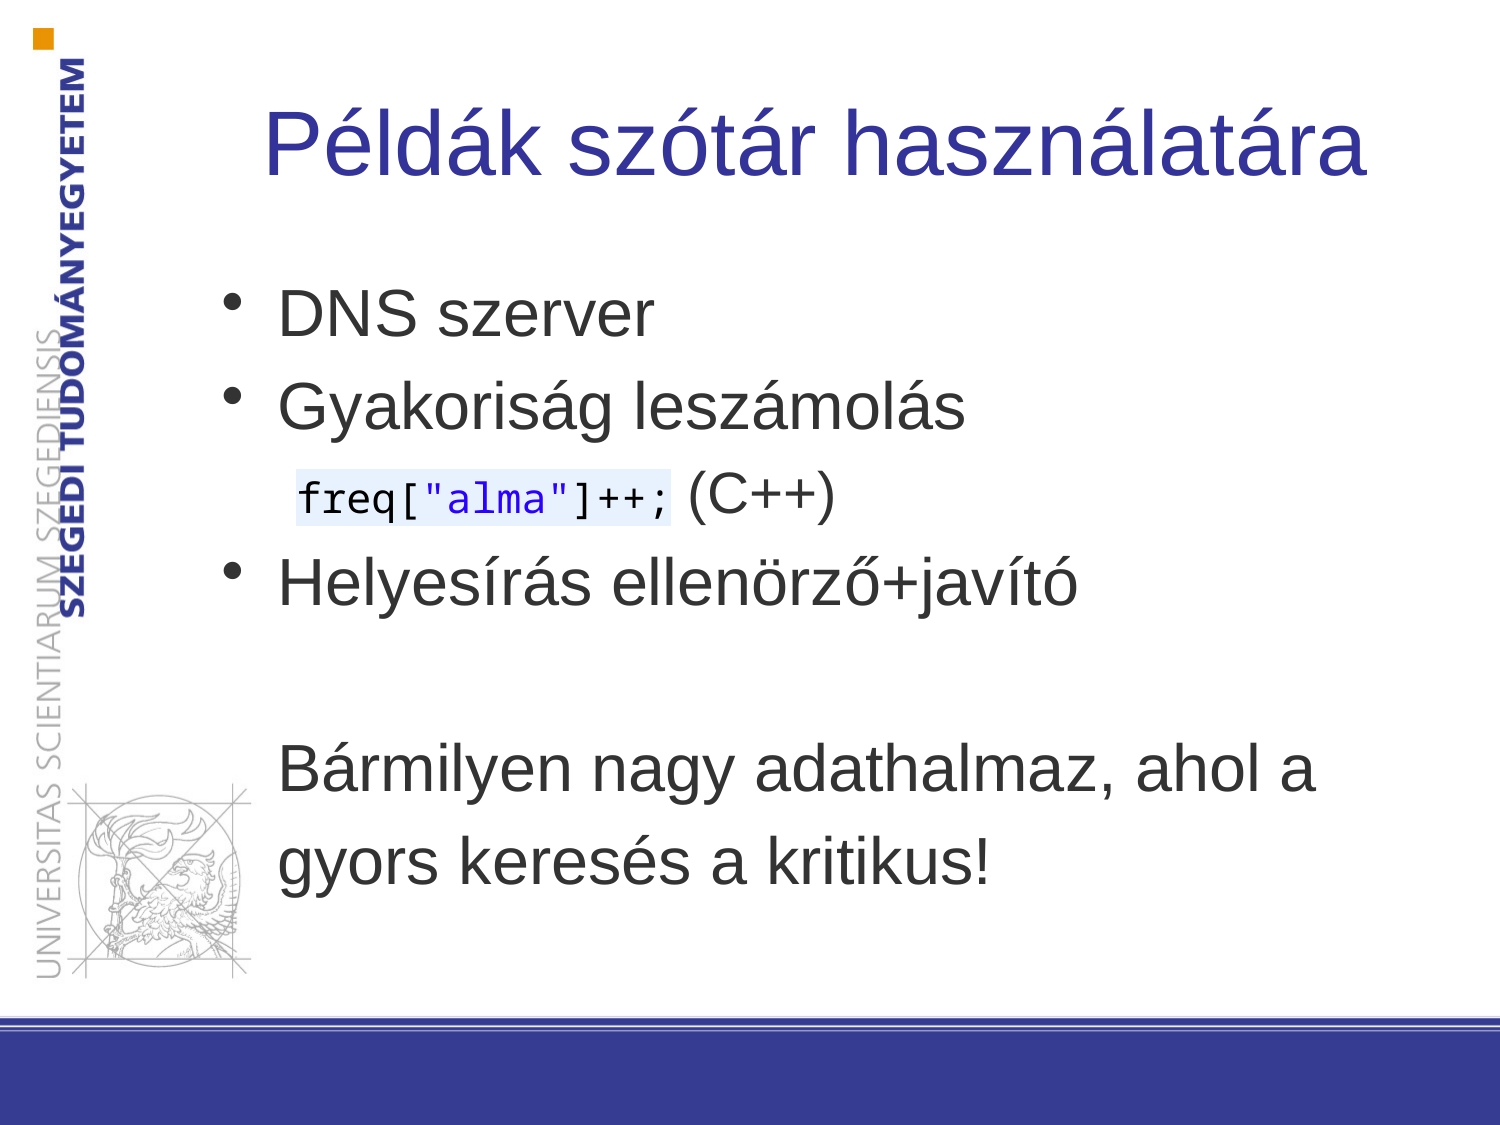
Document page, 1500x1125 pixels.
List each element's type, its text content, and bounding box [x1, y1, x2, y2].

title Példák szótár használatára [206, 45, 1425, 233]
picture [0, 0, 1500, 1125]
list DNS szerver Gyakoriság leszámolás freq["alma"]++; (C++) Helyesírás ellenörző+javító Bármilyen nagy adathalmaz, ahol a gyors keresés a kritikus! [206, 262, 1425, 941]
